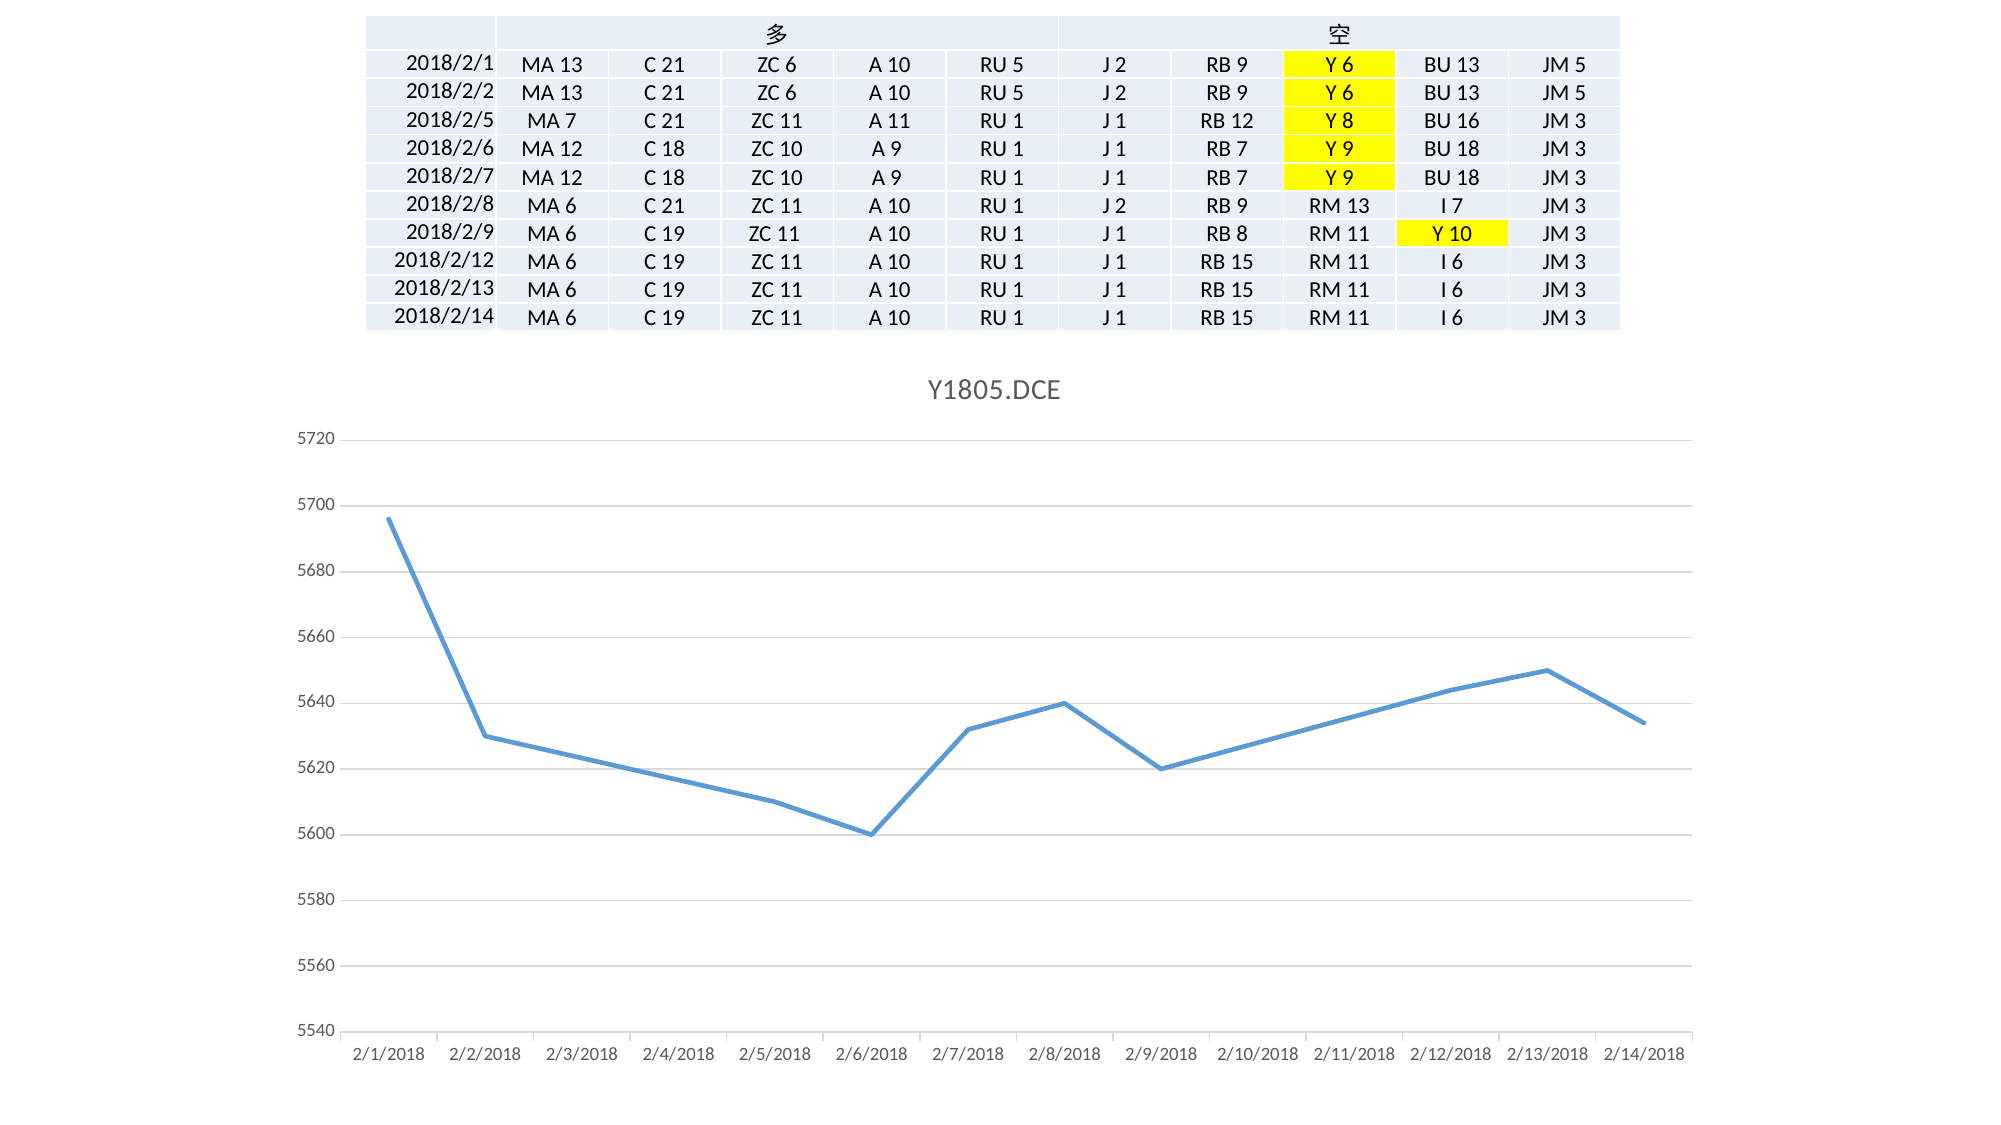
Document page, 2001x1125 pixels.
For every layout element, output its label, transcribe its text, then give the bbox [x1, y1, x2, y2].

table_cell JM 3 [1509, 248, 1620, 274]
table_cell 2018/2/14 [366, 304, 495, 330]
table_cell ZC 11 [722, 248, 833, 274]
table_cell MA 6 [497, 220, 608, 246]
table_cell RB 8 [1172, 220, 1283, 246]
table_cell ZC 11 [722, 192, 833, 218]
table_cell MA 12 [497, 135, 608, 162]
table_cell A 10 [834, 304, 945, 330]
table_cell J 1 [1059, 304, 1170, 330]
table_cell RU 1 [947, 220, 1058, 246]
table_cell RB 15 [1172, 248, 1283, 274]
table_cell BU 13 [1397, 79, 1508, 106]
table_cell JM 3 [1509, 192, 1620, 218]
table_cell ZC 10 [722, 164, 833, 190]
table_cell MA 6 [497, 248, 608, 274]
table_cell RU 1 [947, 164, 1058, 190]
table_cell A 10 [834, 276, 945, 302]
table_cell MA 13 [497, 51, 608, 77]
table_cell ZC 11 [722, 107, 833, 134]
table_cell BU 18 [1397, 164, 1508, 190]
table_cell RU 5 [947, 79, 1058, 106]
chart [267, 346, 1722, 1081]
table_cell JM 3 [1509, 276, 1620, 302]
table_cell 2018/2/9 [366, 220, 495, 246]
table_cell J 1 [1059, 164, 1170, 190]
table_cell A 10 [834, 192, 945, 218]
table_cell MA 7 [497, 107, 608, 134]
table_cell C 19 [609, 220, 720, 246]
table_cell RU 1 [947, 107, 1058, 134]
table_cell A 9 [834, 135, 945, 162]
table_cell MA 6 [497, 192, 608, 218]
table_cell A 10 [834, 248, 945, 274]
table_cell MA 6 [497, 304, 608, 330]
table_cell ZC 11 [722, 304, 833, 330]
table_cell RB 12 [1172, 107, 1283, 134]
table_header 多 [497, 16, 1058, 49]
table_cell JM 5 [1509, 51, 1620, 77]
table_cell BU 16 [1397, 107, 1508, 134]
table_cell RU 5 [947, 51, 1058, 77]
table_cell C 21 [609, 79, 720, 106]
table_cell Y 9 [1284, 164, 1395, 190]
table_cell I 6 [1397, 304, 1508, 330]
table_cell A 9 [834, 164, 945, 190]
table_cell RB 9 [1172, 51, 1283, 77]
table_cell 2018/2/5 [366, 107, 495, 134]
table_cell JM 3 [1509, 304, 1620, 330]
table_cell Y 6 [1284, 51, 1395, 77]
table_header [366, 16, 495, 49]
table_cell J 2 [1059, 79, 1170, 106]
table_cell 2018/2/2 [366, 79, 495, 106]
table_cell ZC 10 [722, 135, 833, 162]
table_cell J 1 [1059, 248, 1170, 274]
table_cell I 6 [1397, 248, 1508, 274]
table_cell A 10 [834, 79, 945, 106]
table_cell ZC 11 [722, 276, 833, 302]
table_header 空 [1059, 16, 1620, 49]
table_cell ZC 6 [722, 79, 833, 106]
table_cell C 19 [609, 304, 720, 330]
table_cell Y 8 [1284, 107, 1395, 134]
table_cell RB 7 [1172, 135, 1283, 162]
table_cell JM 5 [1509, 79, 1620, 106]
table_cell Y 10 [1397, 220, 1508, 246]
table_cell BU 13 [1397, 51, 1508, 77]
table_cell J 1 [1059, 276, 1170, 302]
table_cell RM 11 [1284, 304, 1395, 330]
table_cell J 2 [1059, 192, 1170, 218]
table_cell 2018/2/1 [366, 51, 495, 77]
table_cell 2018/2/12 [366, 248, 495, 274]
table_cell BU 18 [1397, 135, 1508, 162]
table_cell J 1 [1059, 220, 1170, 246]
table_cell 2018/2/13 [366, 276, 495, 302]
table_cell JM 3 [1509, 107, 1620, 134]
table_cell ZC 11 [722, 220, 833, 246]
table_cell 2018/2/7 [366, 164, 495, 190]
table_cell RM 13 [1284, 192, 1395, 218]
table_cell C 19 [609, 248, 720, 274]
table_cell RM 11 [1284, 220, 1395, 246]
table_cell I 7 [1397, 192, 1508, 218]
table_cell RB 9 [1172, 192, 1283, 218]
table_cell RU 1 [947, 248, 1058, 274]
table_cell RM 11 [1284, 276, 1395, 302]
table_cell RU 1 [947, 304, 1058, 330]
table_cell C 18 [609, 135, 720, 162]
table_cell RU 1 [947, 276, 1058, 302]
table_cell C 18 [609, 164, 720, 190]
table_cell J 1 [1059, 135, 1170, 162]
table_cell 2018/2/6 [366, 135, 495, 162]
table_cell MA 13 [497, 79, 608, 106]
table_cell RM 11 [1284, 248, 1395, 274]
table_cell JM 3 [1509, 220, 1620, 246]
table_cell J 1 [1059, 107, 1170, 134]
table_cell JM 3 [1509, 135, 1620, 162]
table_cell J 2 [1059, 51, 1170, 77]
table_cell RU 1 [947, 135, 1058, 162]
table_cell RB 15 [1172, 276, 1283, 302]
table_cell I 6 [1397, 276, 1508, 302]
table_cell C 19 [609, 276, 720, 302]
table_cell C 21 [609, 192, 720, 218]
table_cell A 10 [834, 51, 945, 77]
table_cell RB 9 [1172, 79, 1283, 106]
table_cell C 21 [609, 51, 720, 77]
table_cell MA 12 [497, 164, 608, 190]
table_cell A 11 [834, 107, 945, 134]
table_cell ZC 6 [722, 51, 833, 77]
table_cell Y 9 [1284, 135, 1395, 162]
table_cell A 10 [834, 220, 945, 246]
table_cell C 21 [609, 107, 720, 134]
table_cell RB 15 [1172, 304, 1283, 330]
table_cell 2018/2/8 [366, 192, 495, 218]
table_cell MA 6 [497, 276, 608, 302]
table_cell JM 3 [1509, 164, 1620, 190]
table_cell Y 6 [1284, 79, 1395, 106]
table_cell RU 1 [947, 192, 1058, 218]
table_cell RB 7 [1172, 164, 1283, 190]
